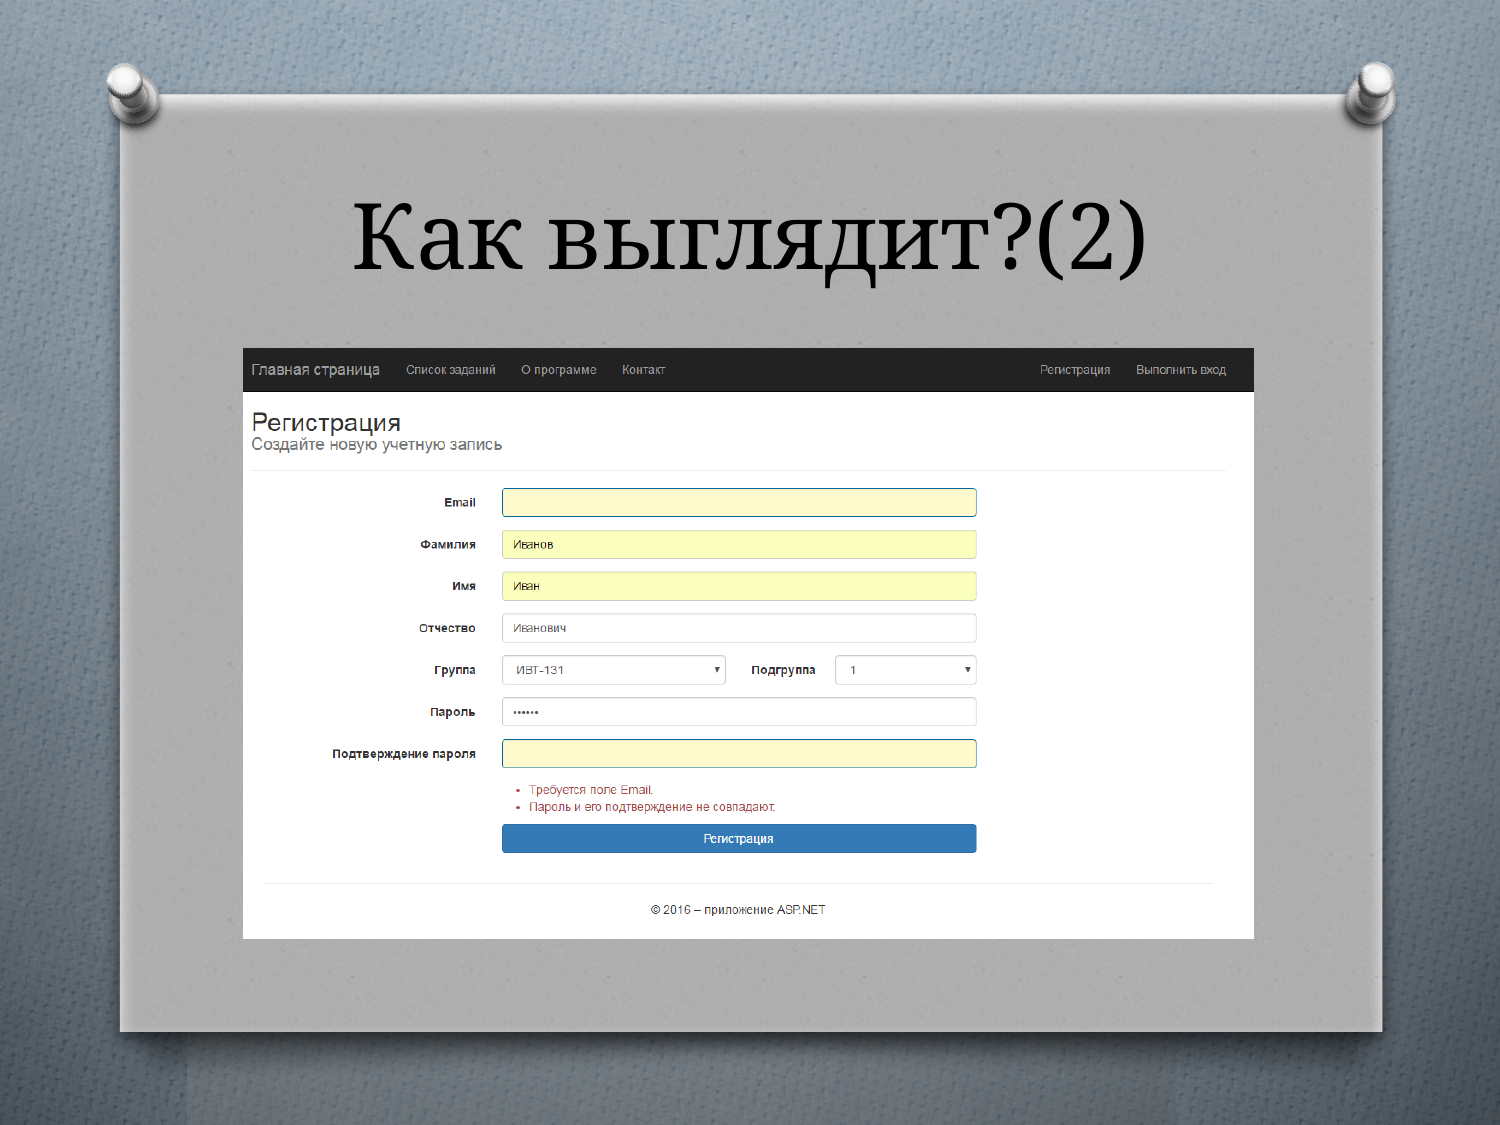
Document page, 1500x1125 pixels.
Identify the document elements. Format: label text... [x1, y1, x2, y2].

picture [75, 29, 198, 153]
picture [1317, 35, 1439, 156]
title Как выглядит?(2) [179, 134, 1323, 332]
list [243, 347, 1254, 939]
